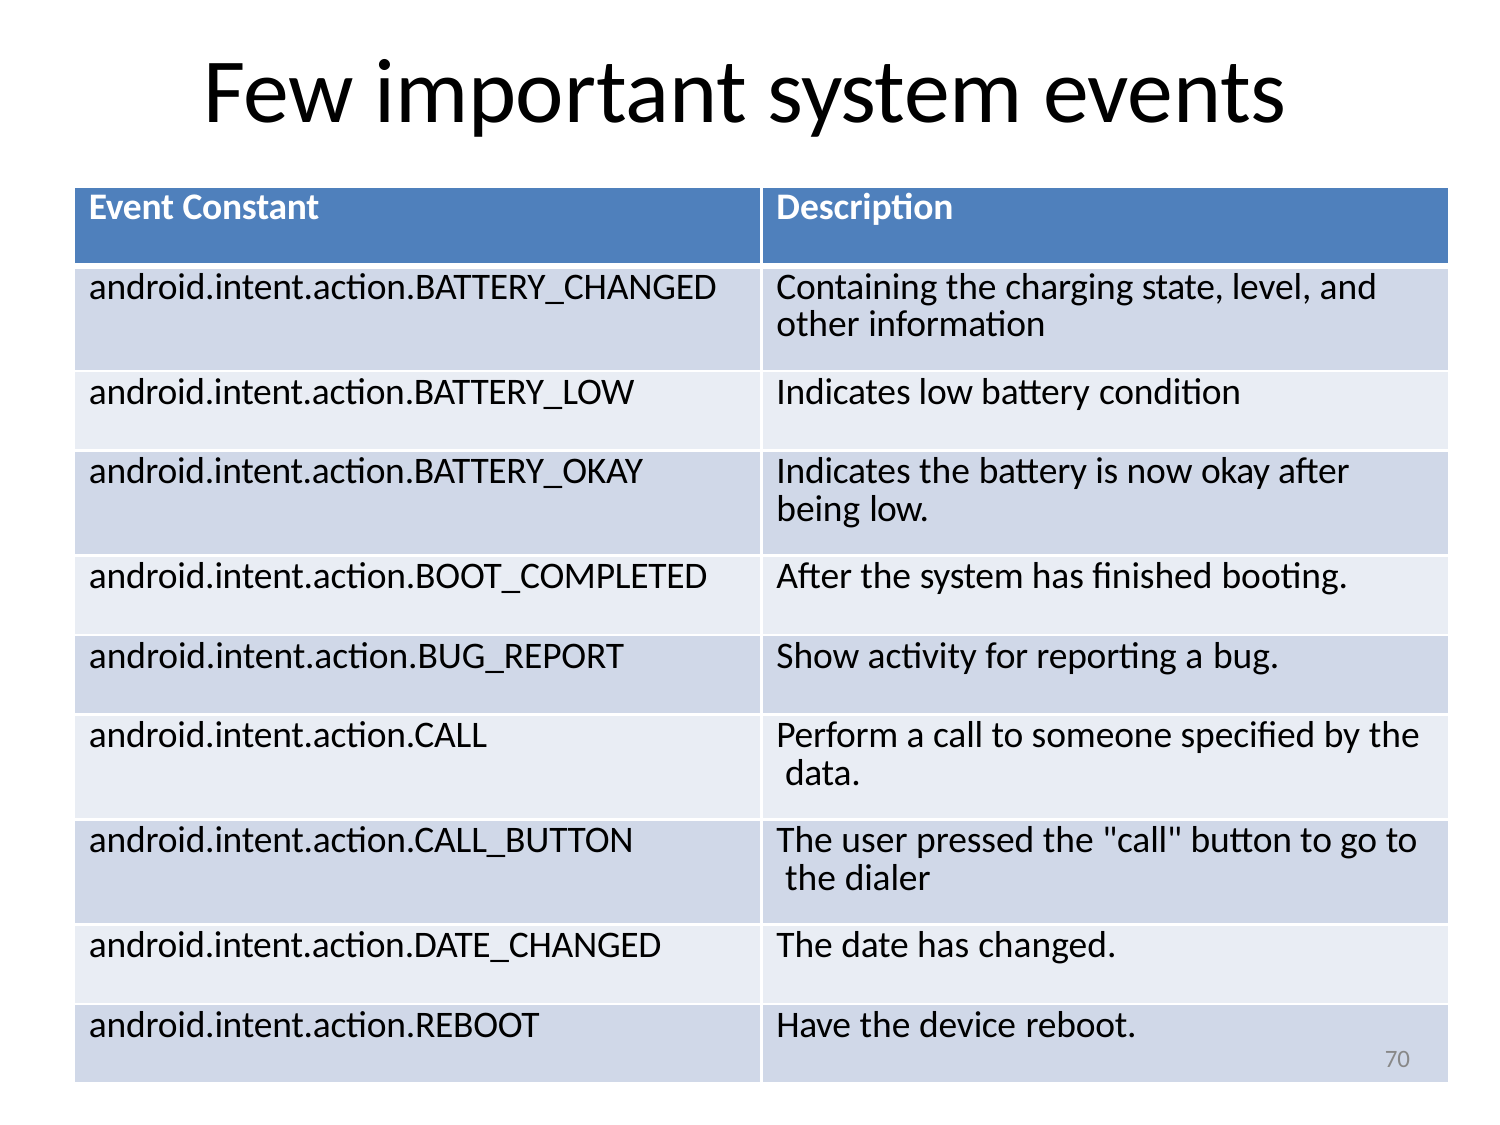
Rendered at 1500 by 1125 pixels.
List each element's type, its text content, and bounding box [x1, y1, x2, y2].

title Few important system events [201, 28, 1299, 185]
table_cell android.intent.action.BATTERY_LOW [75, 372, 760, 449]
table_cell android.intent.action.REBOOT [75, 1005, 760, 1082]
table_cell The user pressed the "call" button to go to the dialer [763, 821, 1448, 923]
table_cell android.intent.action.CALL [75, 716, 760, 818]
table_cell The date has changed. [763, 926, 1448, 1003]
table_header Description [763, 188, 1448, 263]
table_cell android.intent.action.BATTERY_CHANGED [75, 269, 760, 370]
table_cell After the system has finished booting. [763, 557, 1448, 634]
table_cell android.intent.action.BOOT_COMPLETED [75, 557, 760, 634]
table_cell android.intent.action.DATE_CHANGED [75, 926, 760, 1003]
table_cell Containing the charging state, level, and other information [763, 269, 1448, 370]
table_cell Indicates the battery is now okay after being low. [763, 452, 1448, 554]
table_cell Indicates low battery condition [763, 372, 1448, 449]
table_cell android.intent.action.CALL_BUTTON [75, 821, 760, 923]
table_cell Have the device reboot. 70 [763, 1005, 1448, 1082]
table_cell Show activity for reporting a bug. [763, 636, 1448, 713]
table_header Event Constant [75, 188, 760, 263]
table_cell android.intent.action.BATTERY_OKAY [75, 452, 760, 554]
table_cell Perform a call to someone specified by the data. [763, 716, 1448, 818]
table_cell android.intent.action.BUG_REPORT [75, 636, 760, 713]
